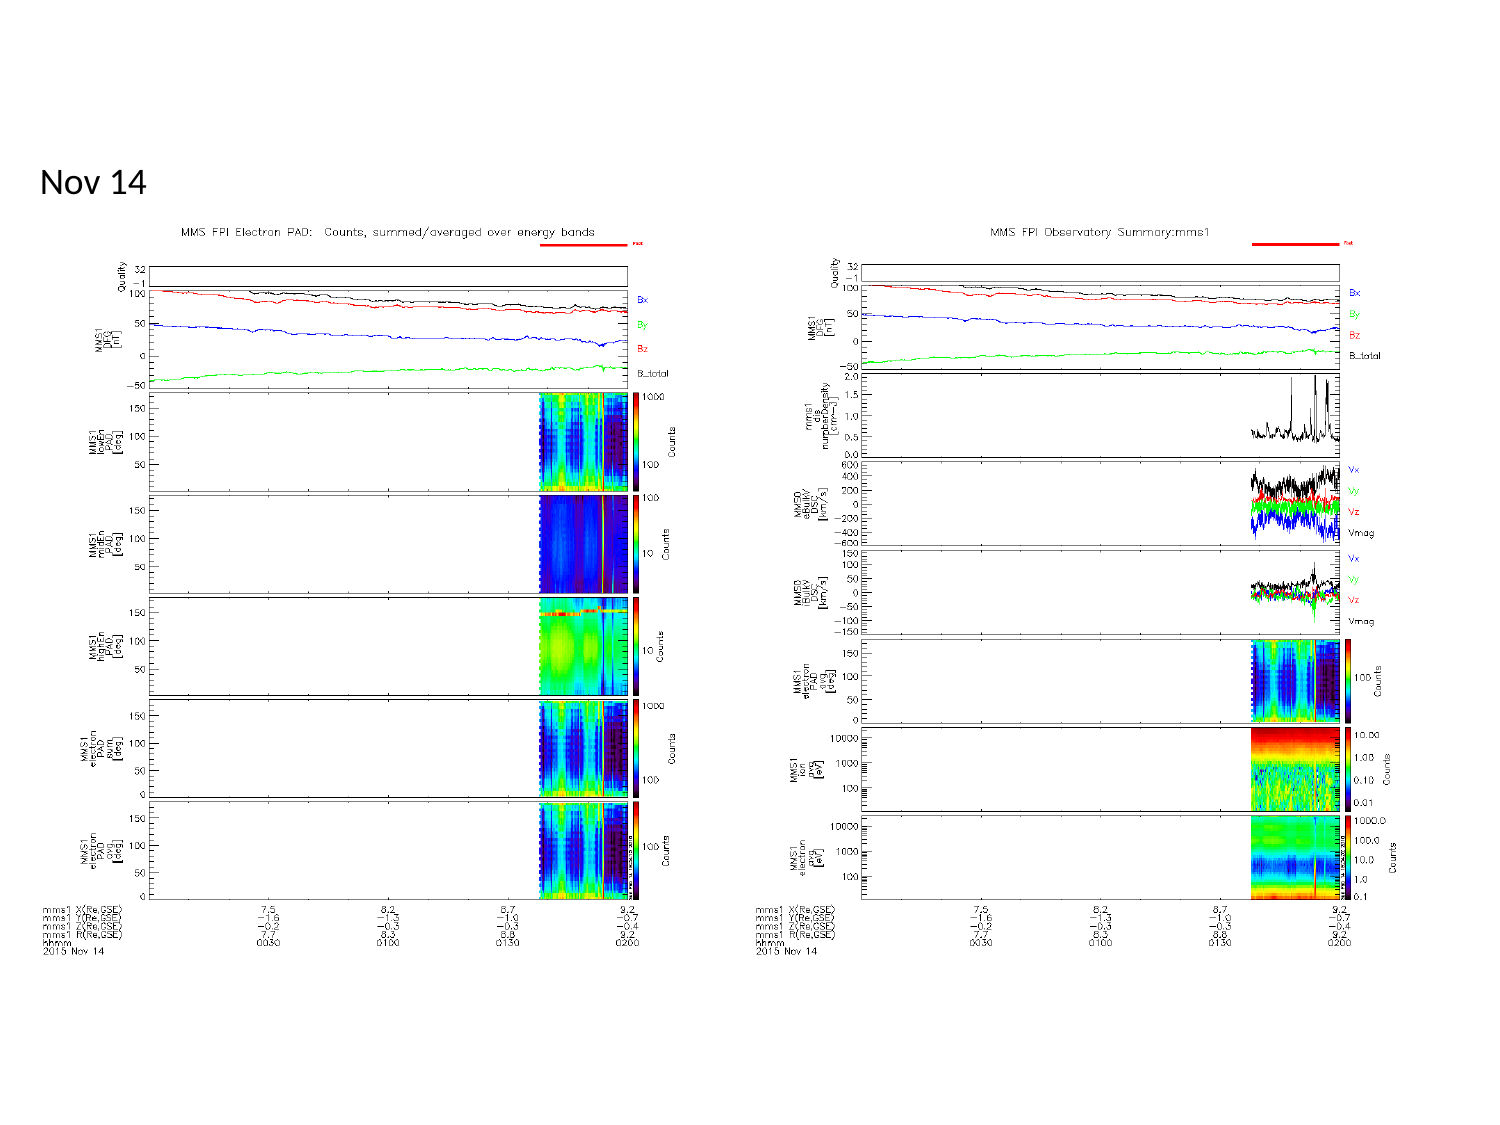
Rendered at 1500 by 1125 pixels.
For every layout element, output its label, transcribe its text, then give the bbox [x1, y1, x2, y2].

picture [37, 224, 705, 976]
picture [749, 224, 1417, 976]
text_box Nov 14 [24, 149, 275, 210]
